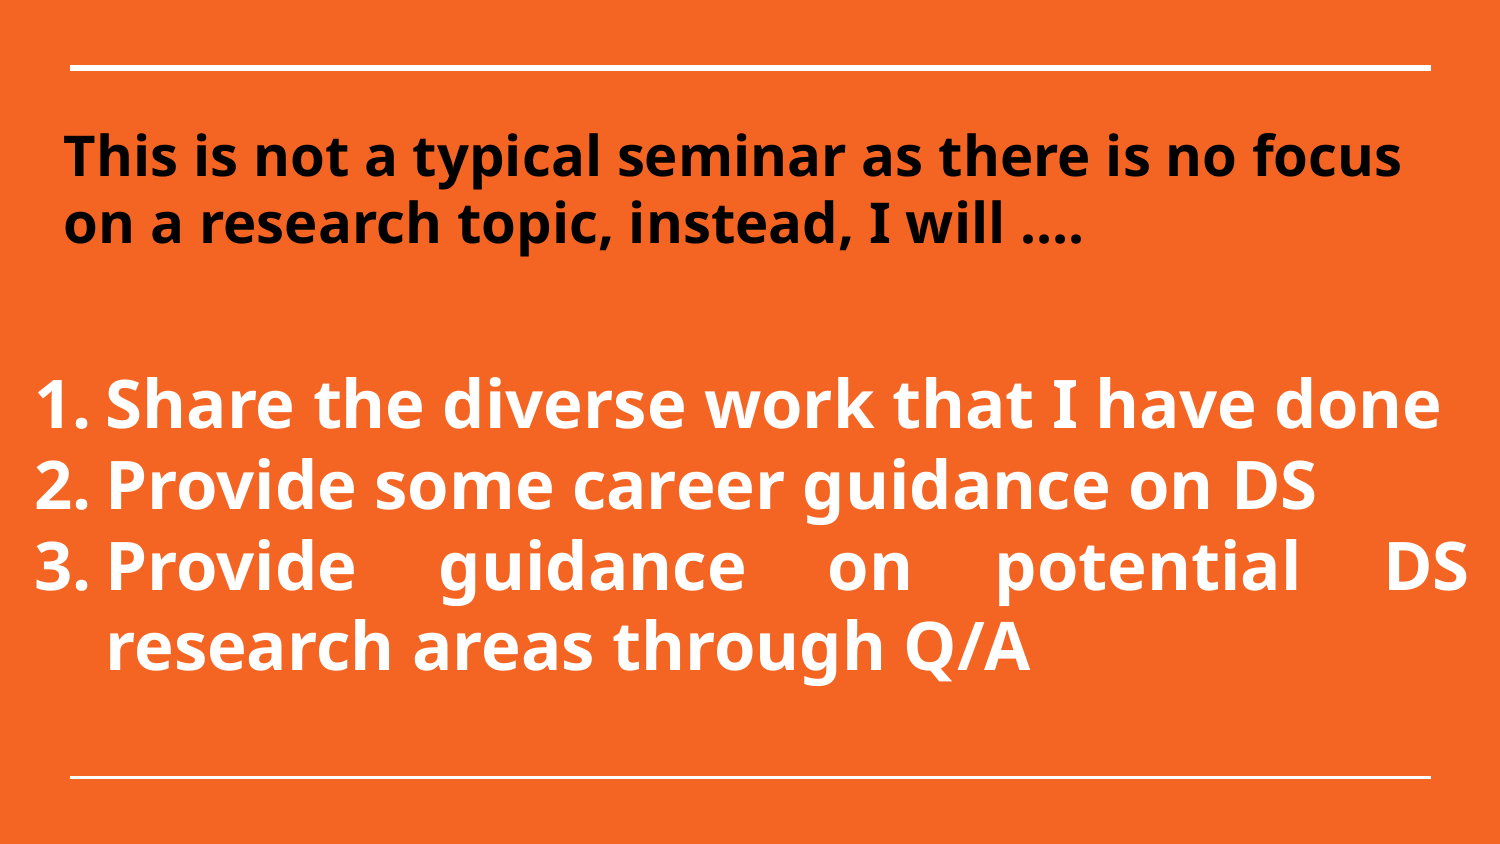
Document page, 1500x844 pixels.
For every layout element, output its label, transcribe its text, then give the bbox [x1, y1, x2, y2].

text_box This is not a typical seminar as there is no focus on a research topic, instead, I will …. [48, 105, 1451, 271]
title Share the diverse work that I have done Provide some career guidance on DS Provide guidance on potential DS research areas through Q/A [15, 396, 1486, 650]
